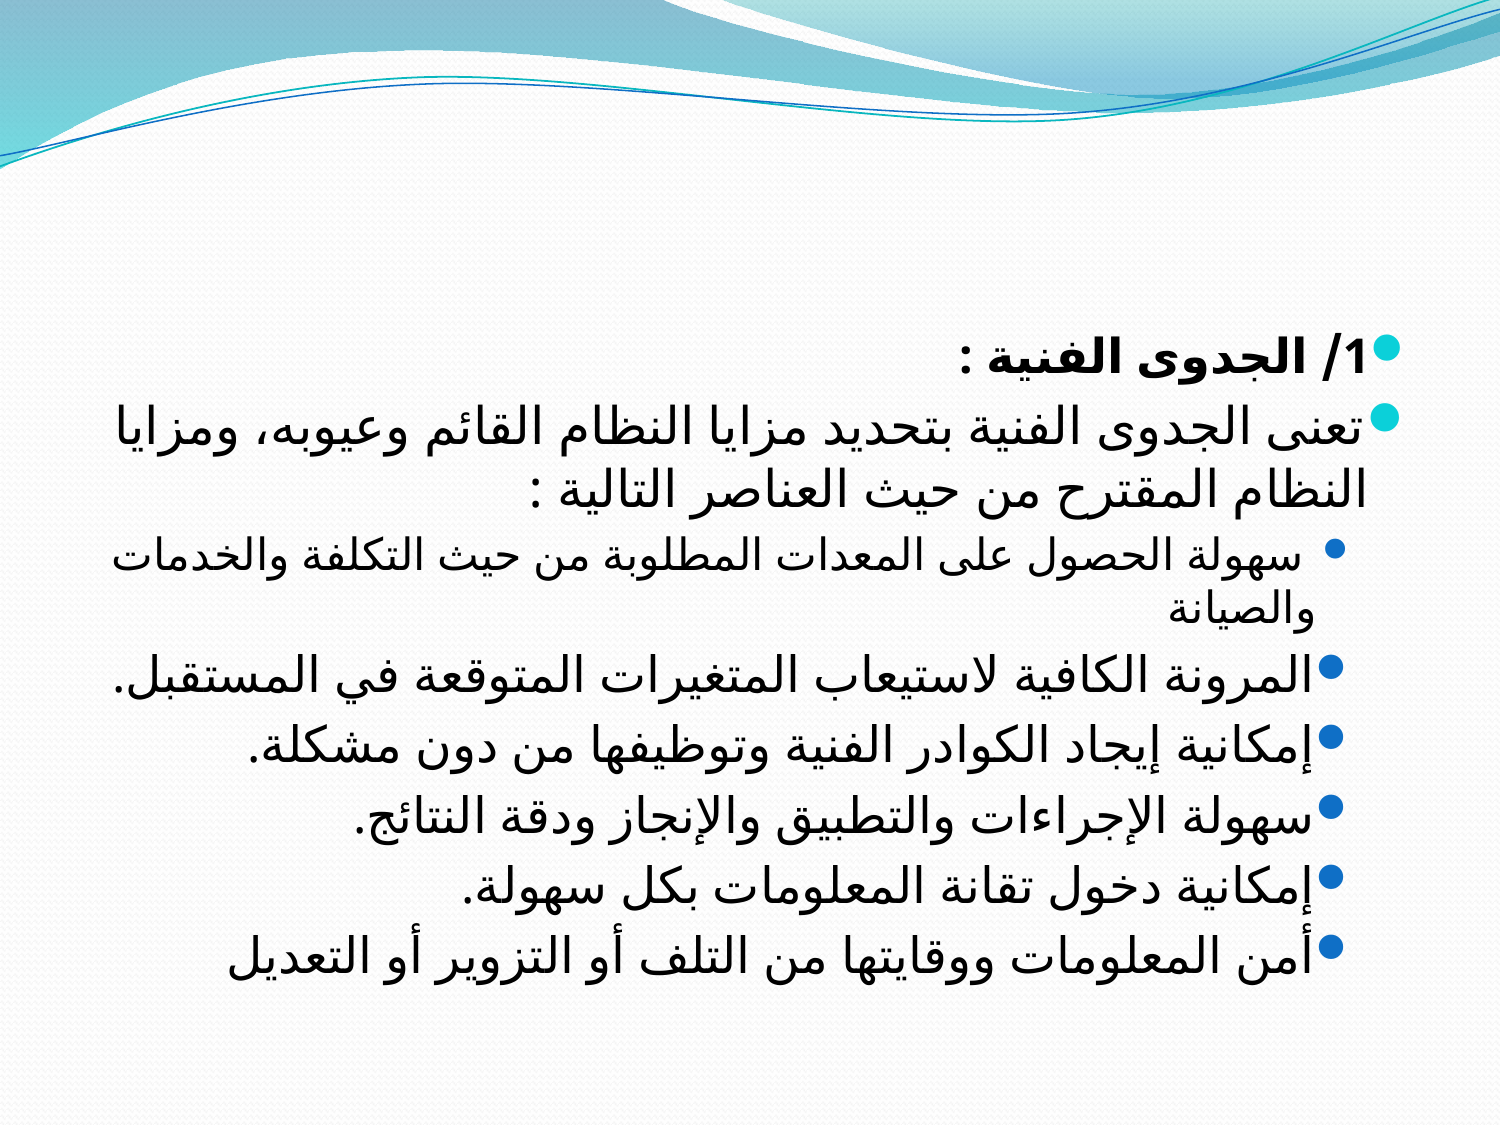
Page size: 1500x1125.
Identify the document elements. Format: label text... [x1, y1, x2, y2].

list 1/ الجدوى الفنية : تعنى الجدوى الفنية بتحديد مزايا النظام القائم وعيوبه، ومزايا النظام المقترح من حيث العناصر التالية : سهولة الحصول على المعدات المطلوبة من حيث التكلفة والخدمات والصيانة المرونة الكافية لاستيعاب المتغيرات المتوقعة في المستقبل. إمكانية إيجاد الكوادر الفنية وتوظيفها من دون مشكلة. سهولة الإجراءات والتطبيق والإنجاز ودقة النتائج. إمكانية دخول تقانة المعلومات بكل سهولة. أمن المعلومات ووقايتها من التلف أو التزوير أو التعديل [75, 317, 1425, 1038]
